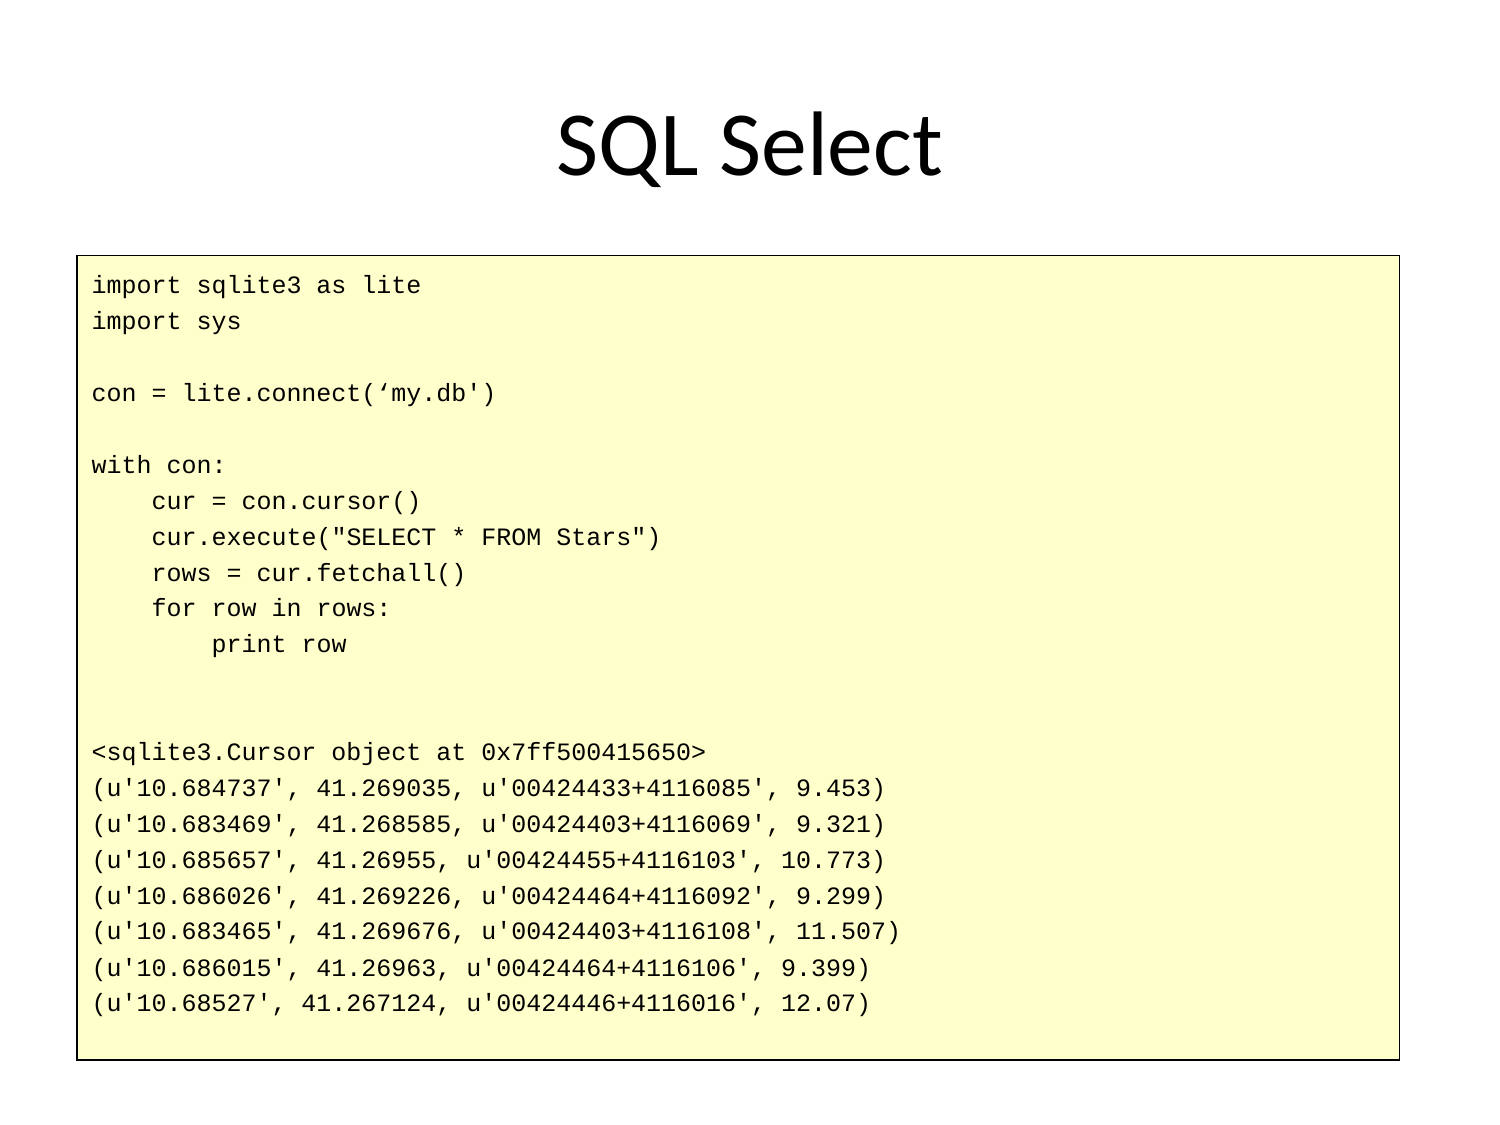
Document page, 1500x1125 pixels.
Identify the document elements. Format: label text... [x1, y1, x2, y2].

title SQL Select [75, 45, 1425, 233]
text_box import sqlite3 as lite import sys con = lite.connect(‘my.db') with con: cur = con.cursor() cur.execute("SELECT * FROM Stars") rows = cur.fetchall() for row in rows: print row <sqlite3.Cursor object at 0x7ff500415650> (u'10.684737', 41.269035, u'00424433+4116085', 9.453) (u'10.683469', 41.268585, u'00424403+4116069', 9.321) (u'10.685657', 41.26955, u'00424455+4116103', 10.773) (u'10.686026', 41.269226, u'00424464+4116092', 9.299) (u'10.683465', 41.269676, u'00424403+4116108', 11.507) (u'10.686015', 41.26963, u'00424464+4116106', 9.399) (u'10.68527', 41.267124, u'00424446+4116016', 12.07) [76, 255, 1400, 1061]
